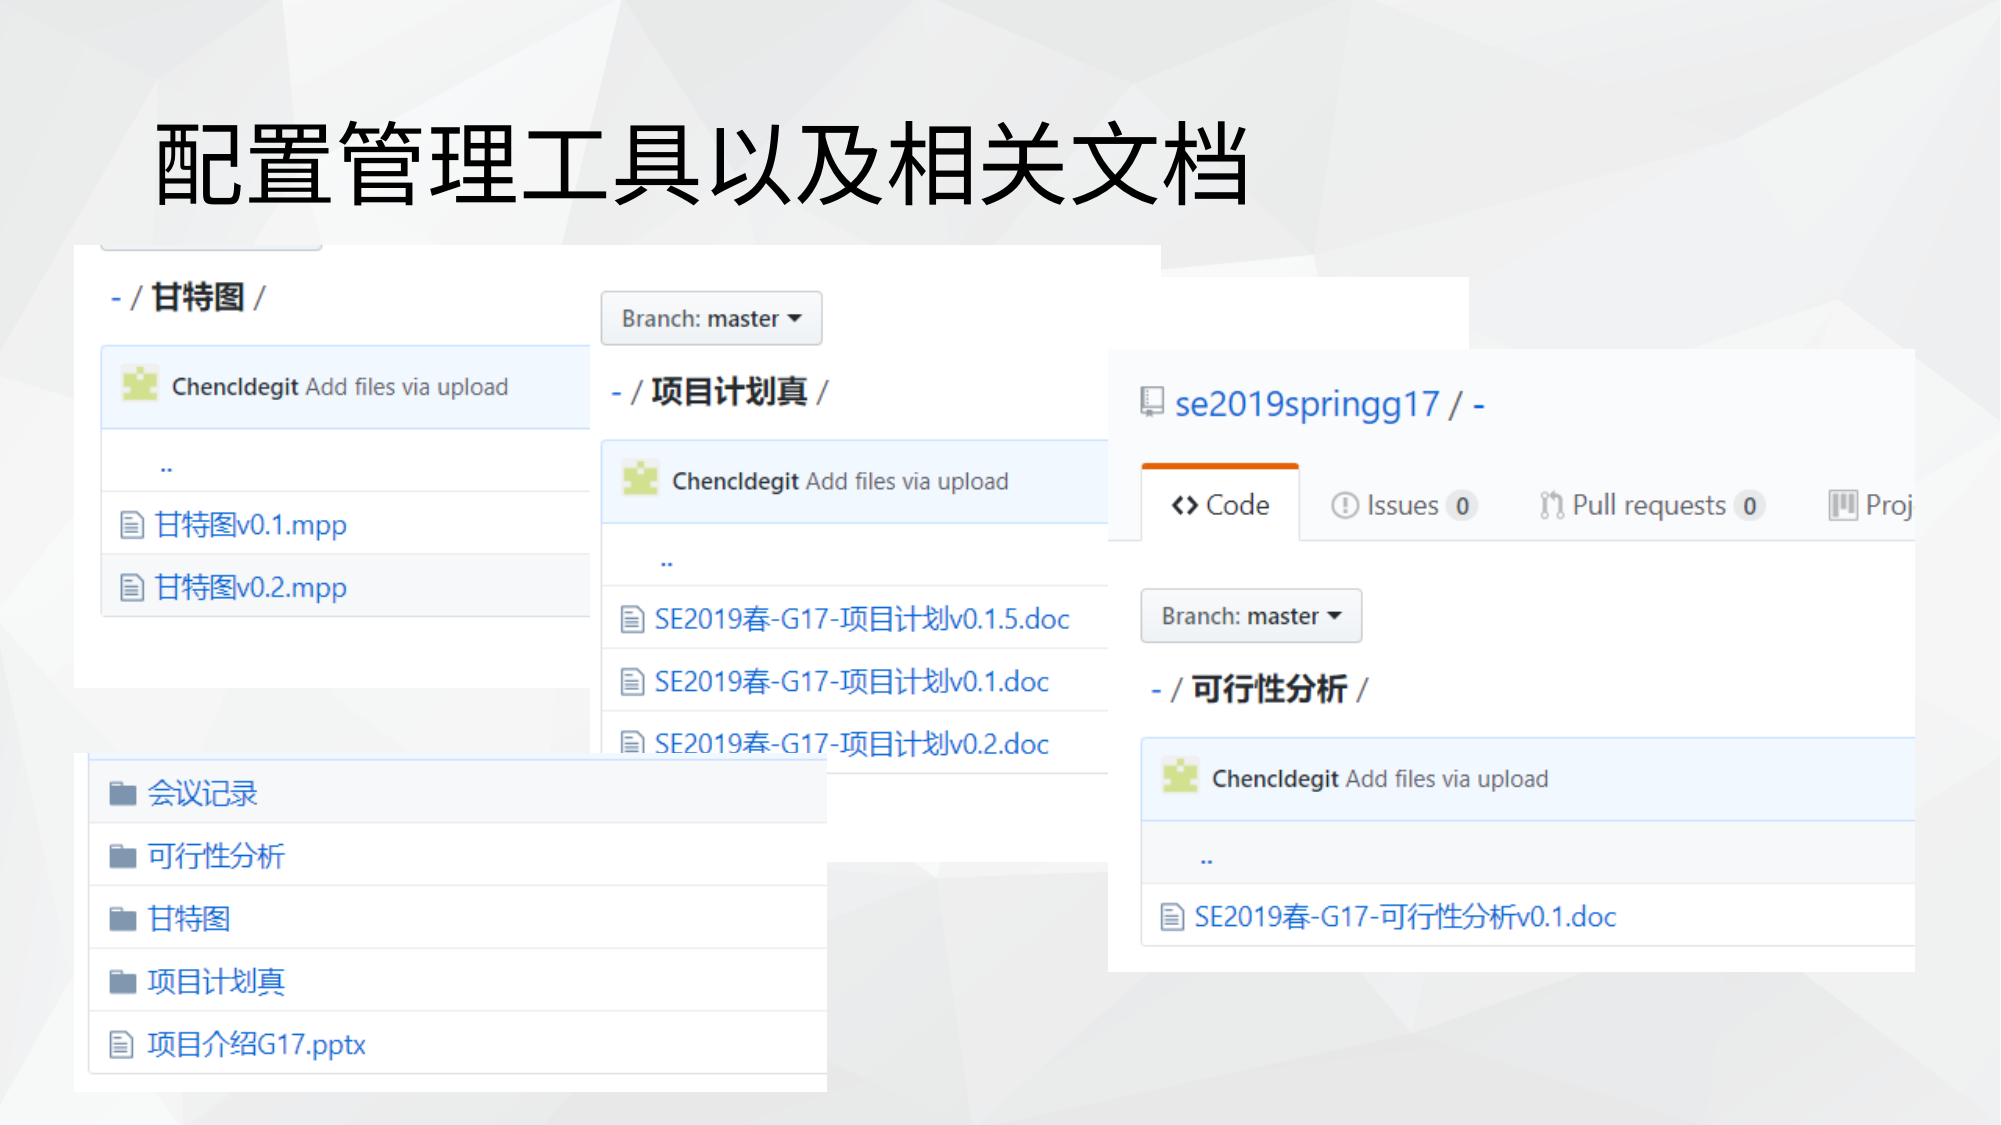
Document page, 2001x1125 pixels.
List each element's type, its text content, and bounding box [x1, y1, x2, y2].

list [74, 244, 1161, 688]
title 配置管理工具以及相关文档 [137, 59, 1863, 278]
picture [0, 0, 2000, 1125]
